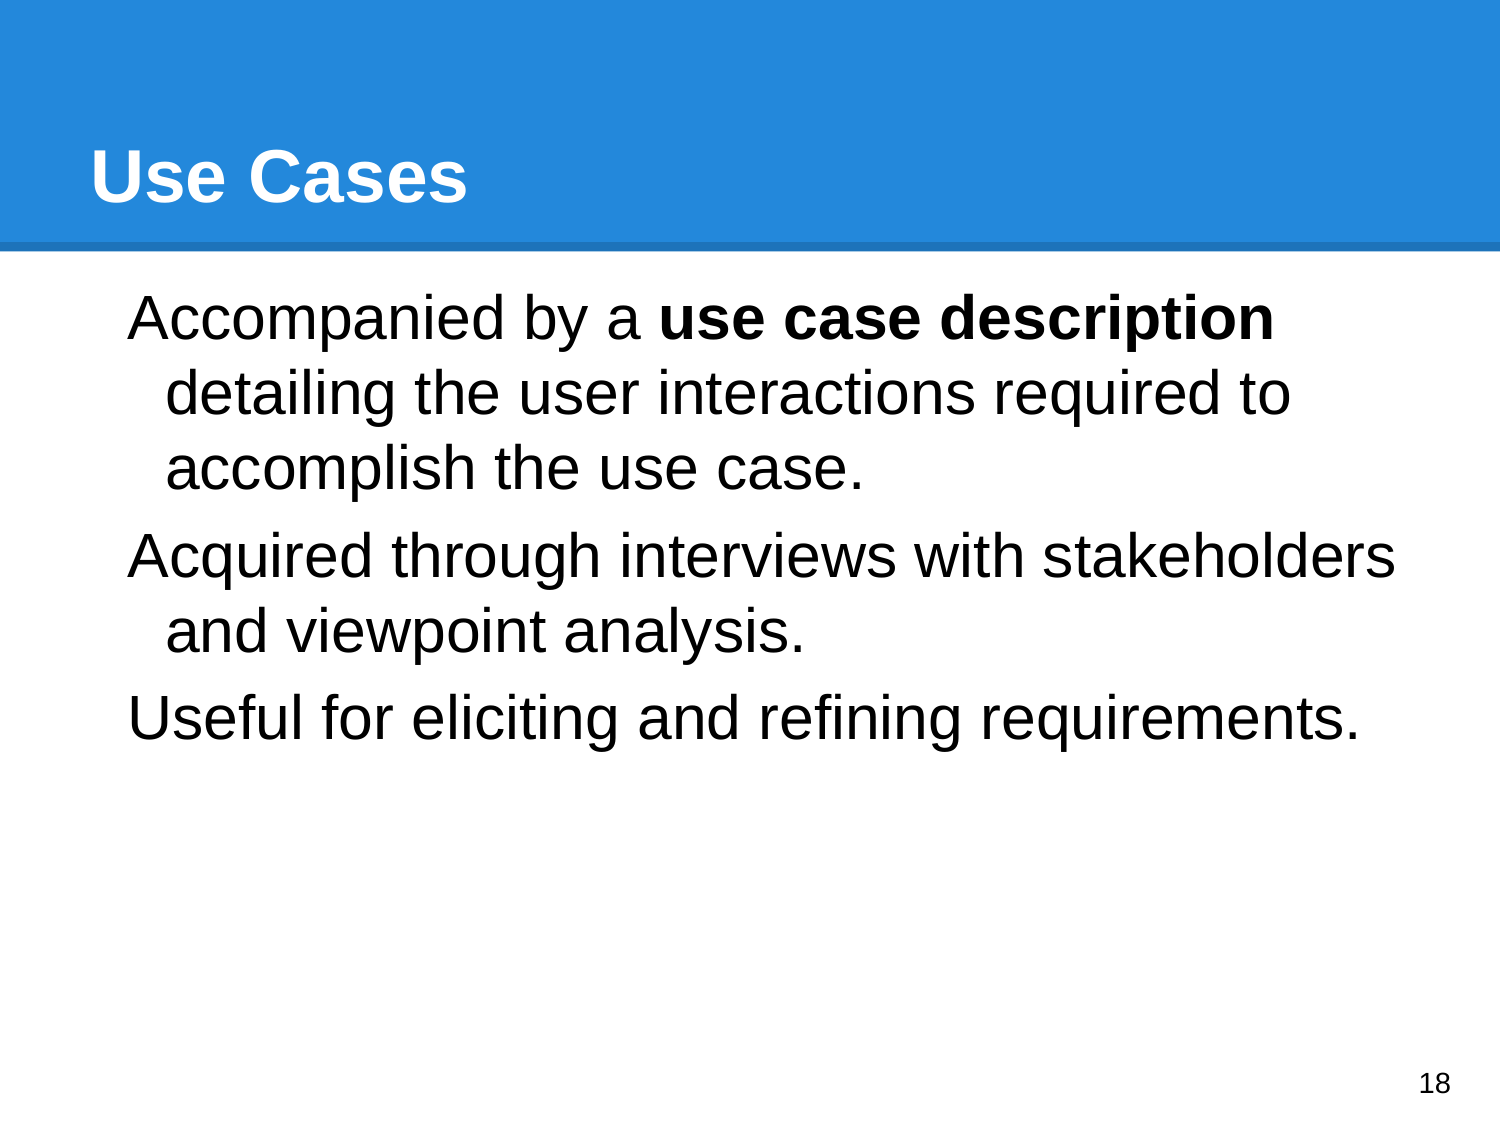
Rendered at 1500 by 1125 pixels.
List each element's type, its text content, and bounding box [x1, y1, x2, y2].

slide_number ‹#› [1403, 1038, 1494, 1125]
list Accompanied by a use case description detailing the user interactions required to accomplish the use case. Acquired through interviews with stakeholders and viewpoint analysis. Useful for eliciting and refining requirements. [75, 262, 1425, 1078]
title Use Cases [75, 45, 1425, 233]
